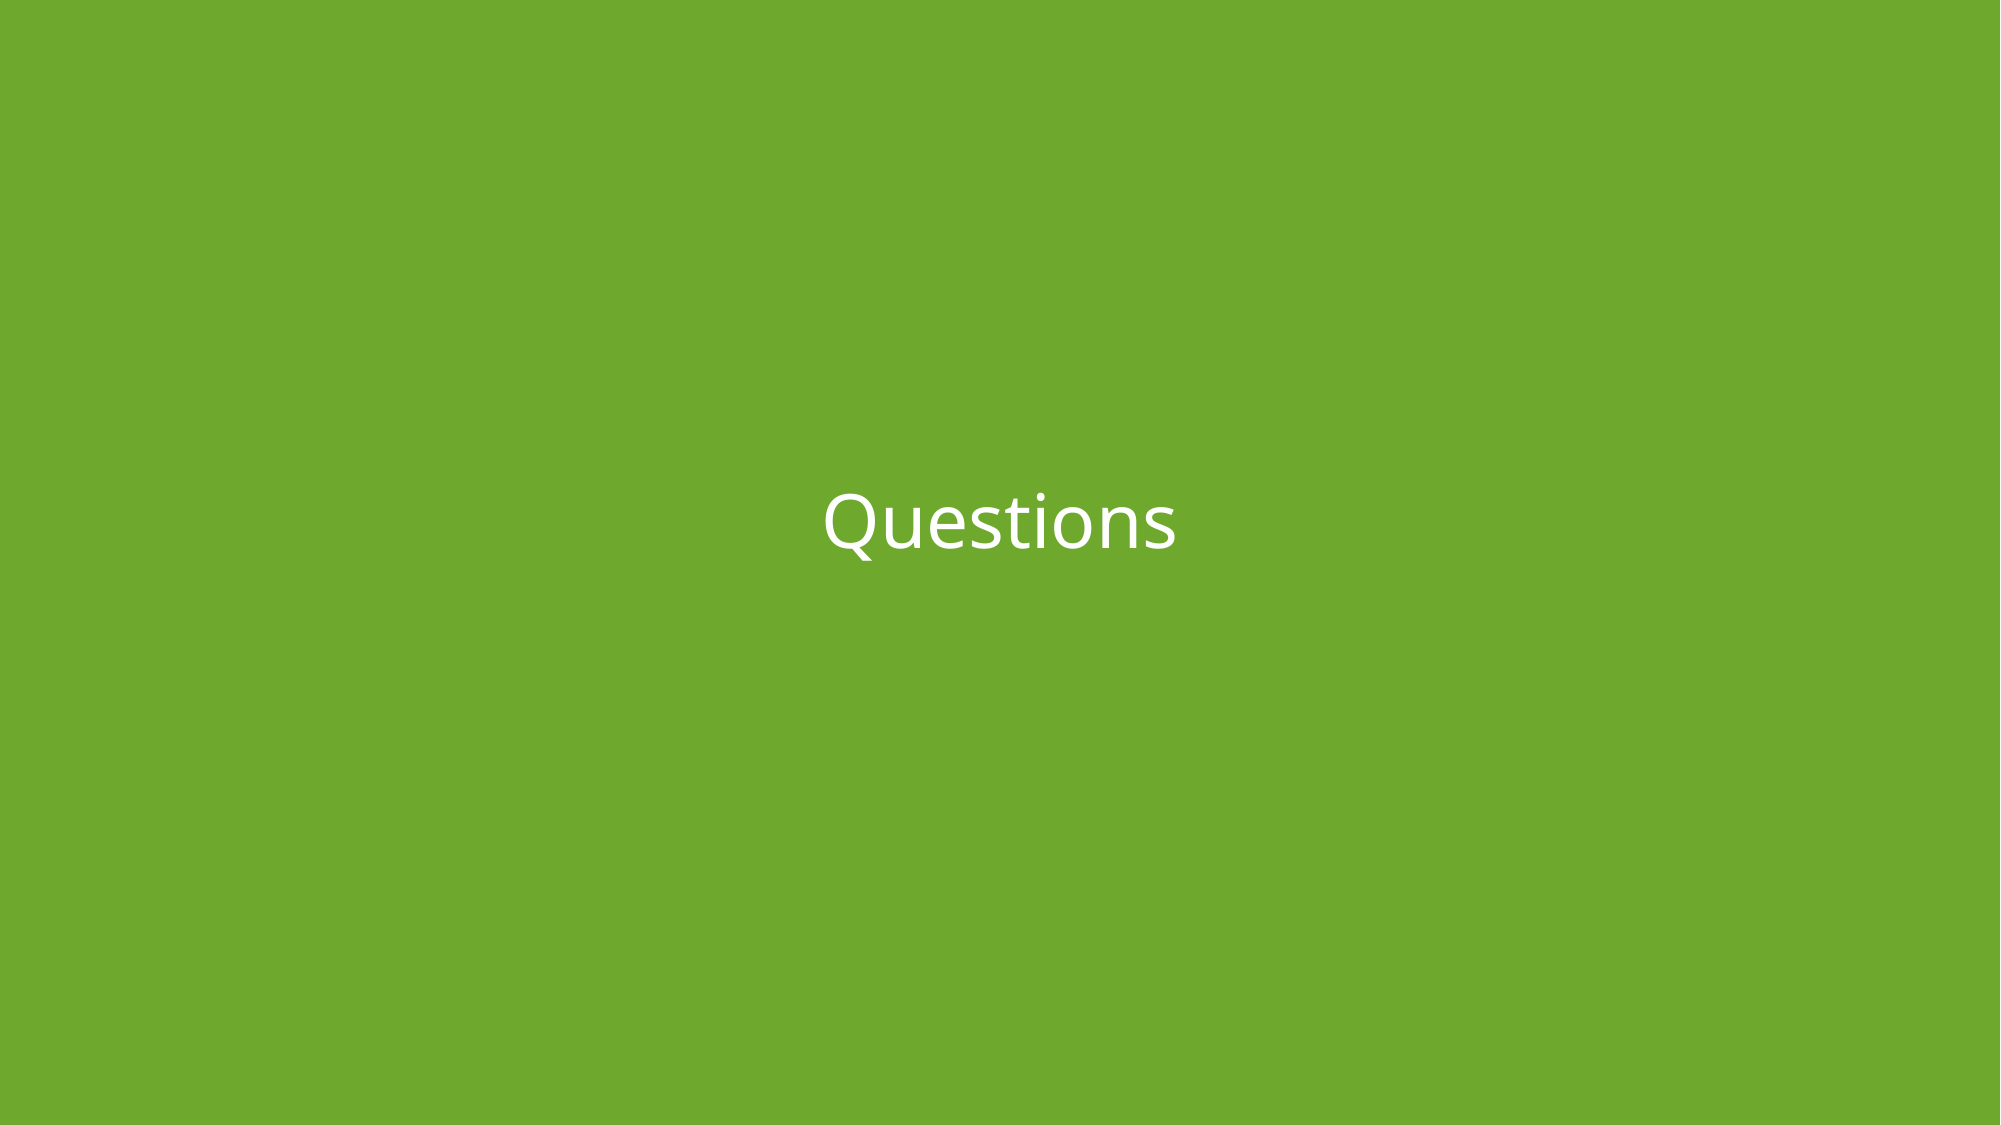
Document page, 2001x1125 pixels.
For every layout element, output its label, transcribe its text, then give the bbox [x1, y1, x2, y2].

title Questions [16, 12, 1984, 1025]
